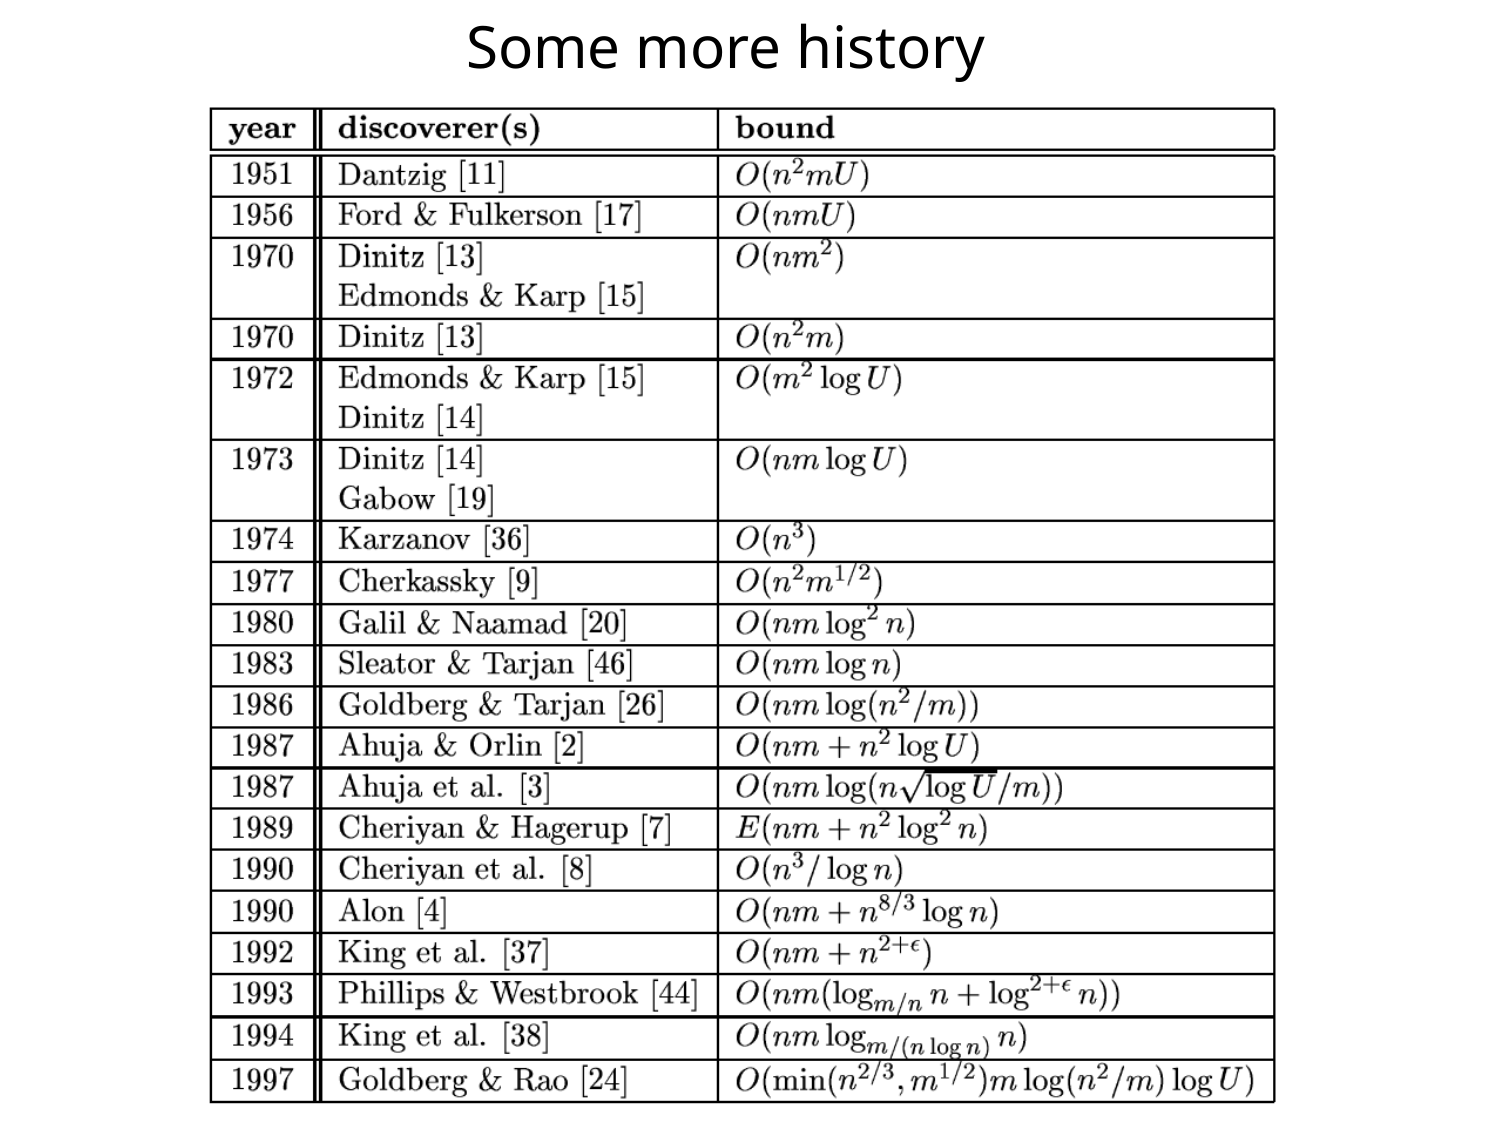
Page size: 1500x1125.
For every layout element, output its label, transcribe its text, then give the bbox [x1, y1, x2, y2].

picture [174, 92, 1313, 1125]
text_box Some more history [162, 0, 1290, 88]
